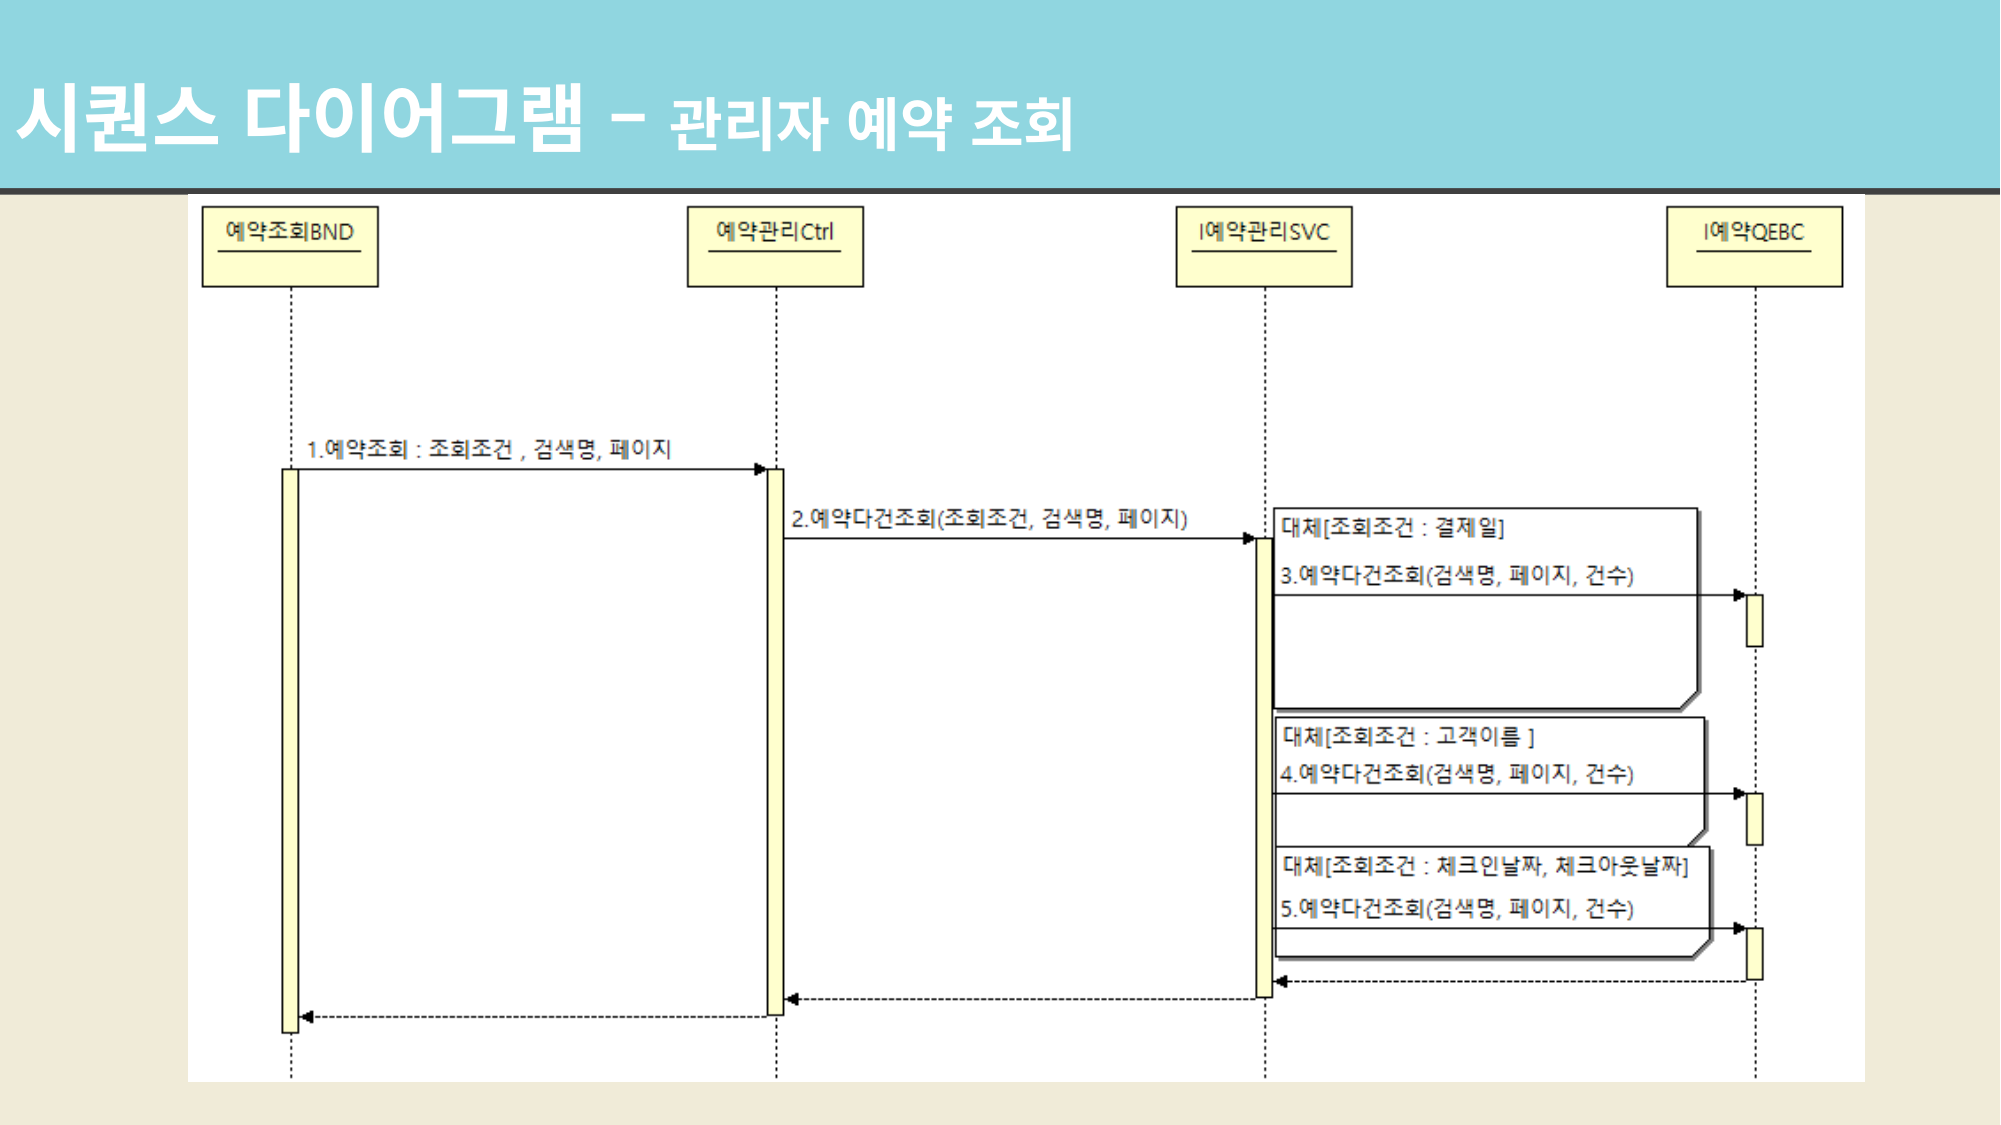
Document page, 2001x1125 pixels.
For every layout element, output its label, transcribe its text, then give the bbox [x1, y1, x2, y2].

picture [188, 194, 1865, 1082]
text_box 시퀀스 다이어그램 – 관리자 예약 조회 [0, 0, 2000, 189]
